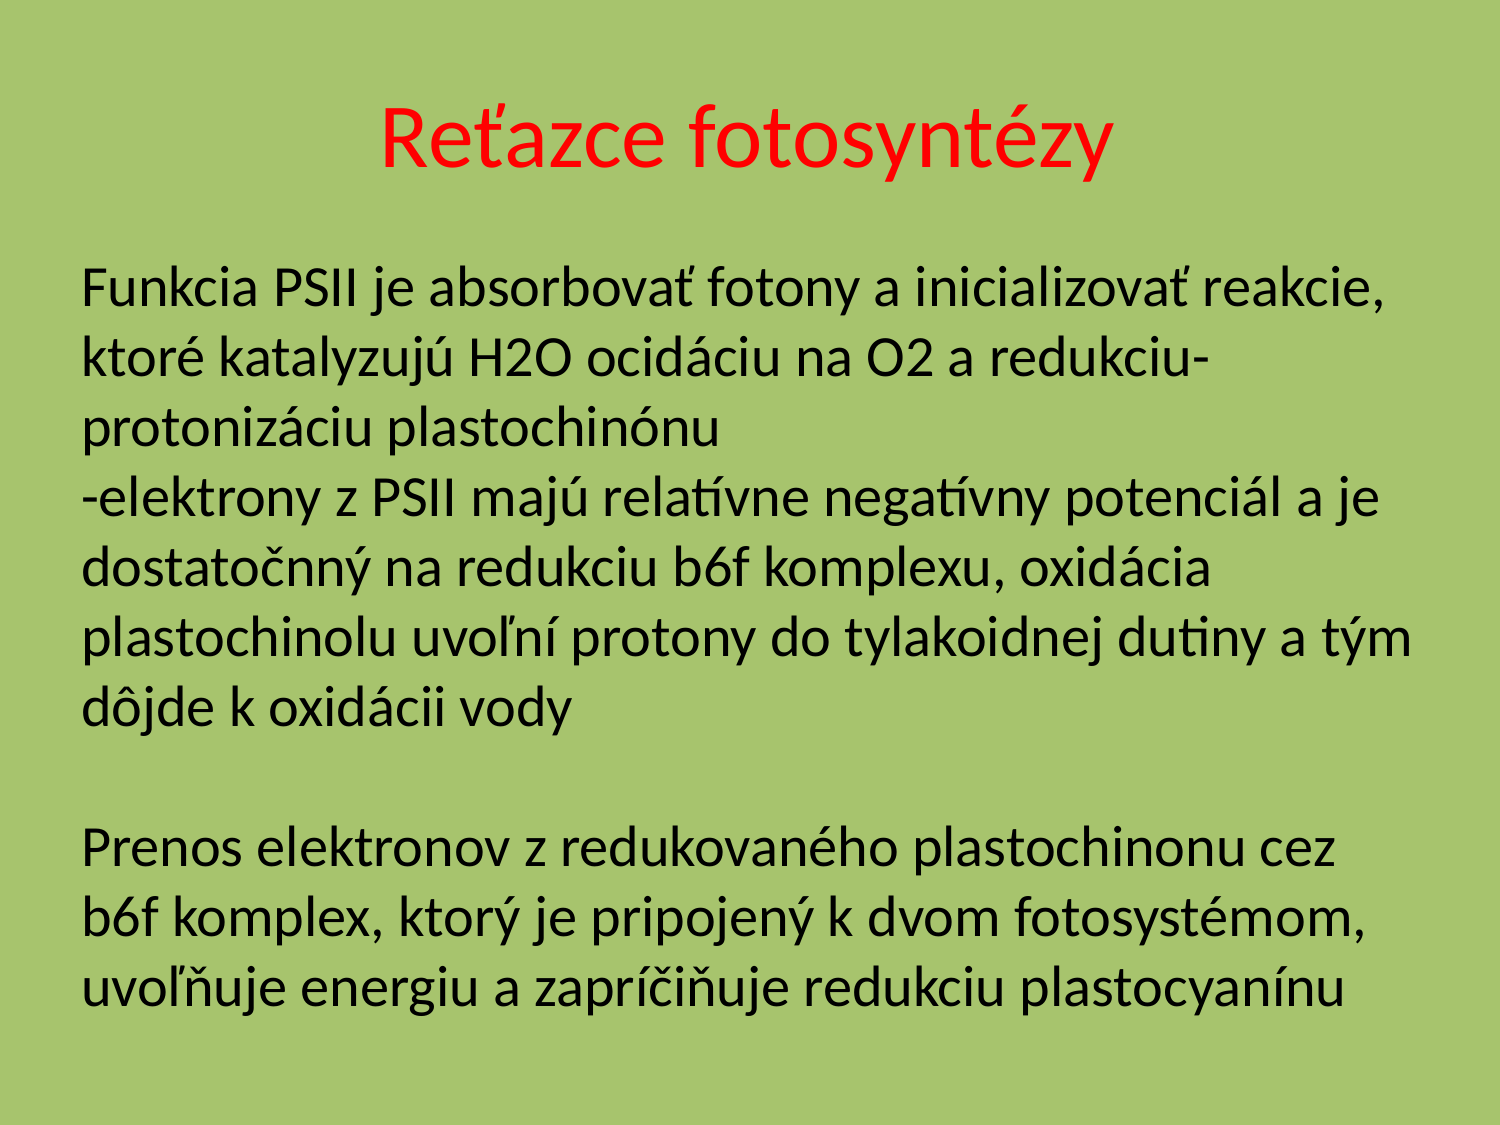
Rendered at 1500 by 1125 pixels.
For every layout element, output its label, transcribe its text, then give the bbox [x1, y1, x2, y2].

list Funkcia PSII je absorbovať fotony a inicializovať reakcie, ktoré katalyzujú H2O ocidáciu na O2 a redukciu-protonizáciu plastochinónu -elektrony z PSII majú relatívne negatívny potenciál a je dostatočnný na redukciu b6f komplexu, oxidácia plastochinolu uvoľní protony do tylakoidnej dutiny a tým dôjde k oxidácii vody Prenos elektronov z redukovaného plastochinonu cez b6f komplex, ktorý je pripojený k dvom fotosystémom, uvoľňuje energiu a zapríčiňuje redukciu plastocyanínu [81, 248, 1422, 1026]
title Reťazce fotosyntézy [379, 75, 1175, 248]
